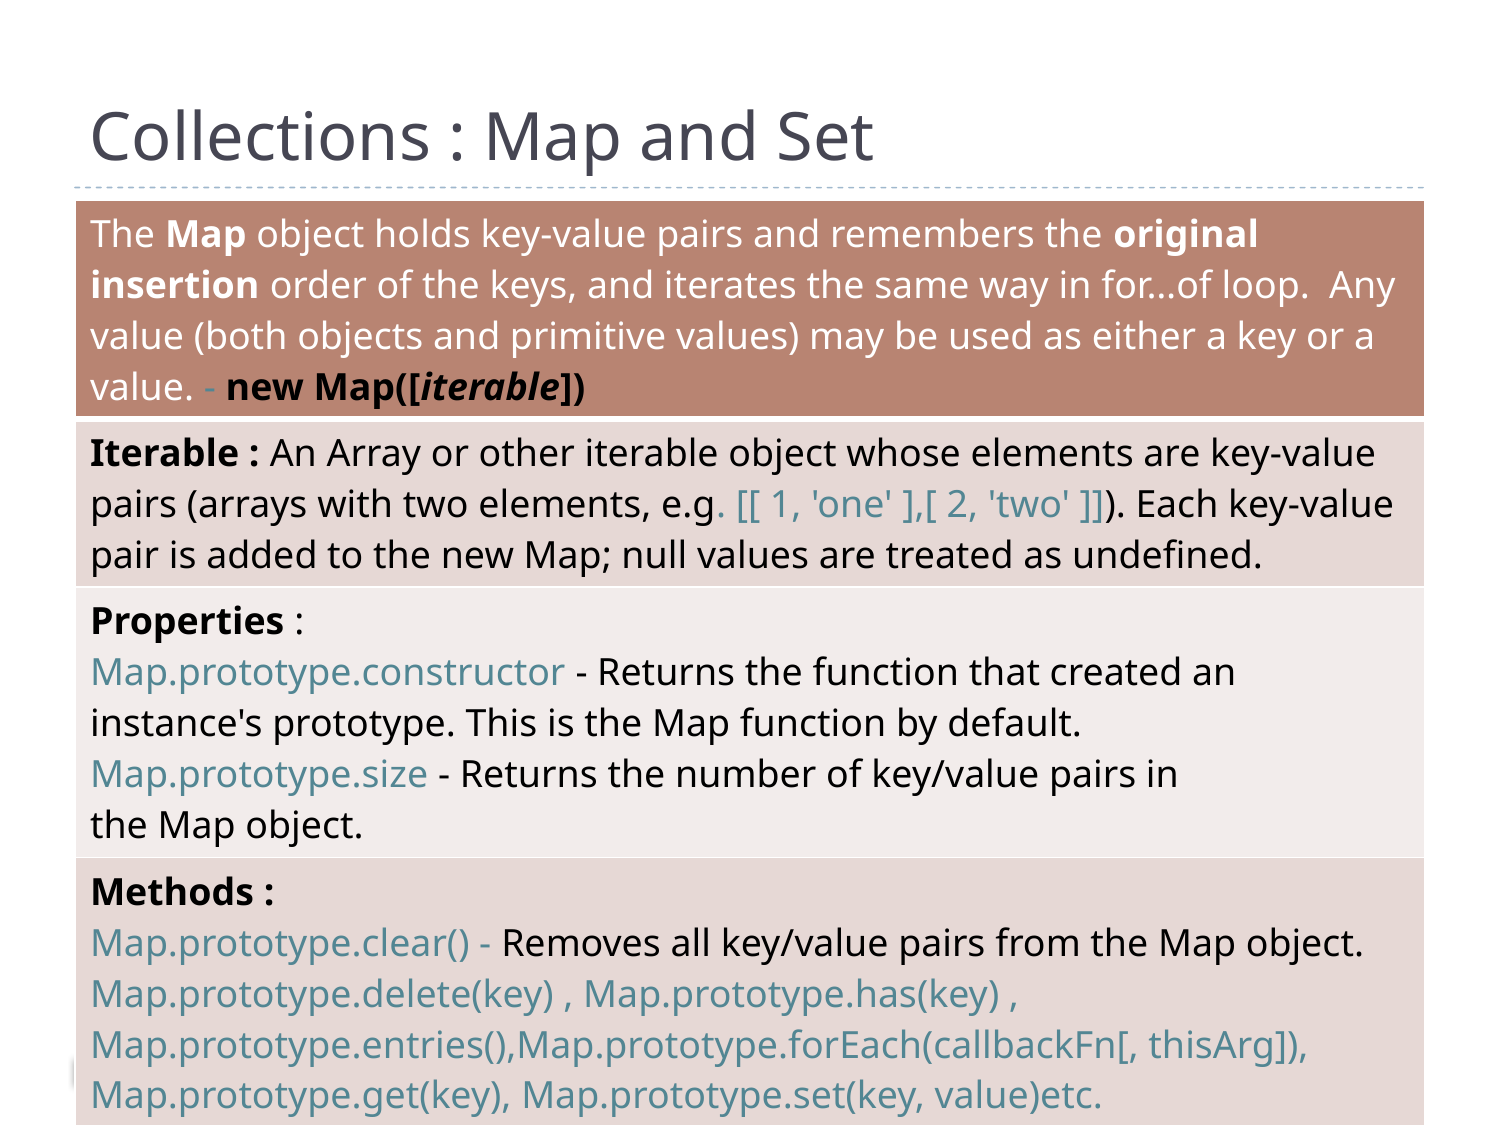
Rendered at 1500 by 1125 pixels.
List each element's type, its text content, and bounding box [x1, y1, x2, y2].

text_box Collections : Map and Set [74, 24, 1425, 188]
table_cell Properties : Map.prototype.constructor - Returns the function that created an instance's prototype. This is the Map function by default. Map.prototype.size - Returns the number of key/value pairs in the Map object. [76, 588, 1424, 857]
table_cell Methods : Map.prototype.clear() - Removes all key/value pairs from the Map object. Map.prototype.delete(key) , Map.prototype.has(key) , Map.prototype.entries(),Map.prototype.forEach(callbackFn[, thisArg]), Map.prototype.get(key), Map.prototype.set(key, value)etc. [76, 858, 1424, 1125]
table_cell Iterable : An Array or other iterable object whose elements are key-value pairs (arrays with two elements, e.g. [[ 1, 'one' ],[ 2, 'two' ]]). Each key-value pair is added to the new Map; null values are treated as undefined. [76, 422, 1424, 586]
table_header The Map object holds key-value pairs and remembers the original insertion order of the keys, and iterates the same way in for…of loop. Any value (both objects and primitive values) may be used as either a key or a value. - new Map([iterable]) [76, 201, 1424, 416]
